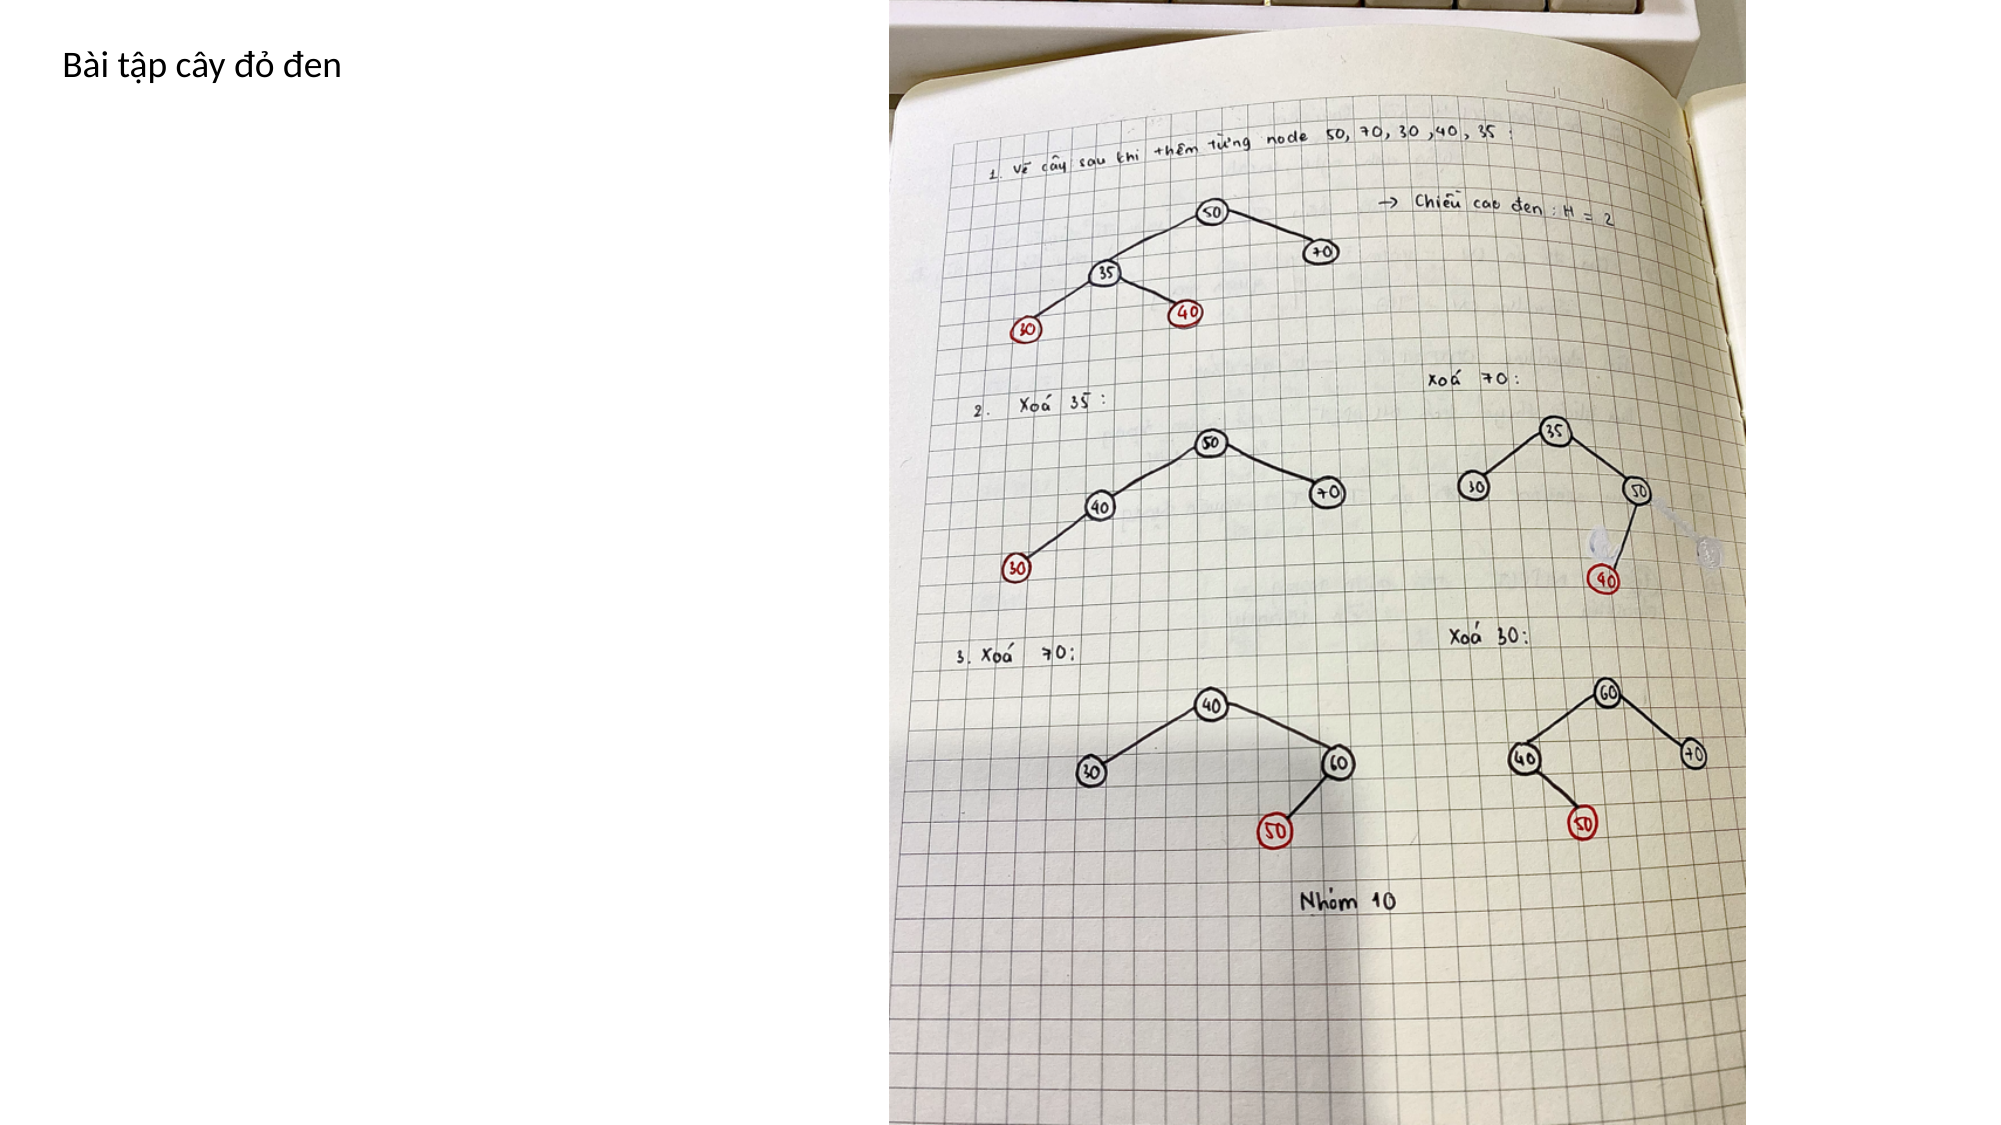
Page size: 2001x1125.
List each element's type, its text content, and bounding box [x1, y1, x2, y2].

text_box Bài tập cây đỏ đen [47, 32, 716, 92]
picture [889, 0, 1746, 1125]
